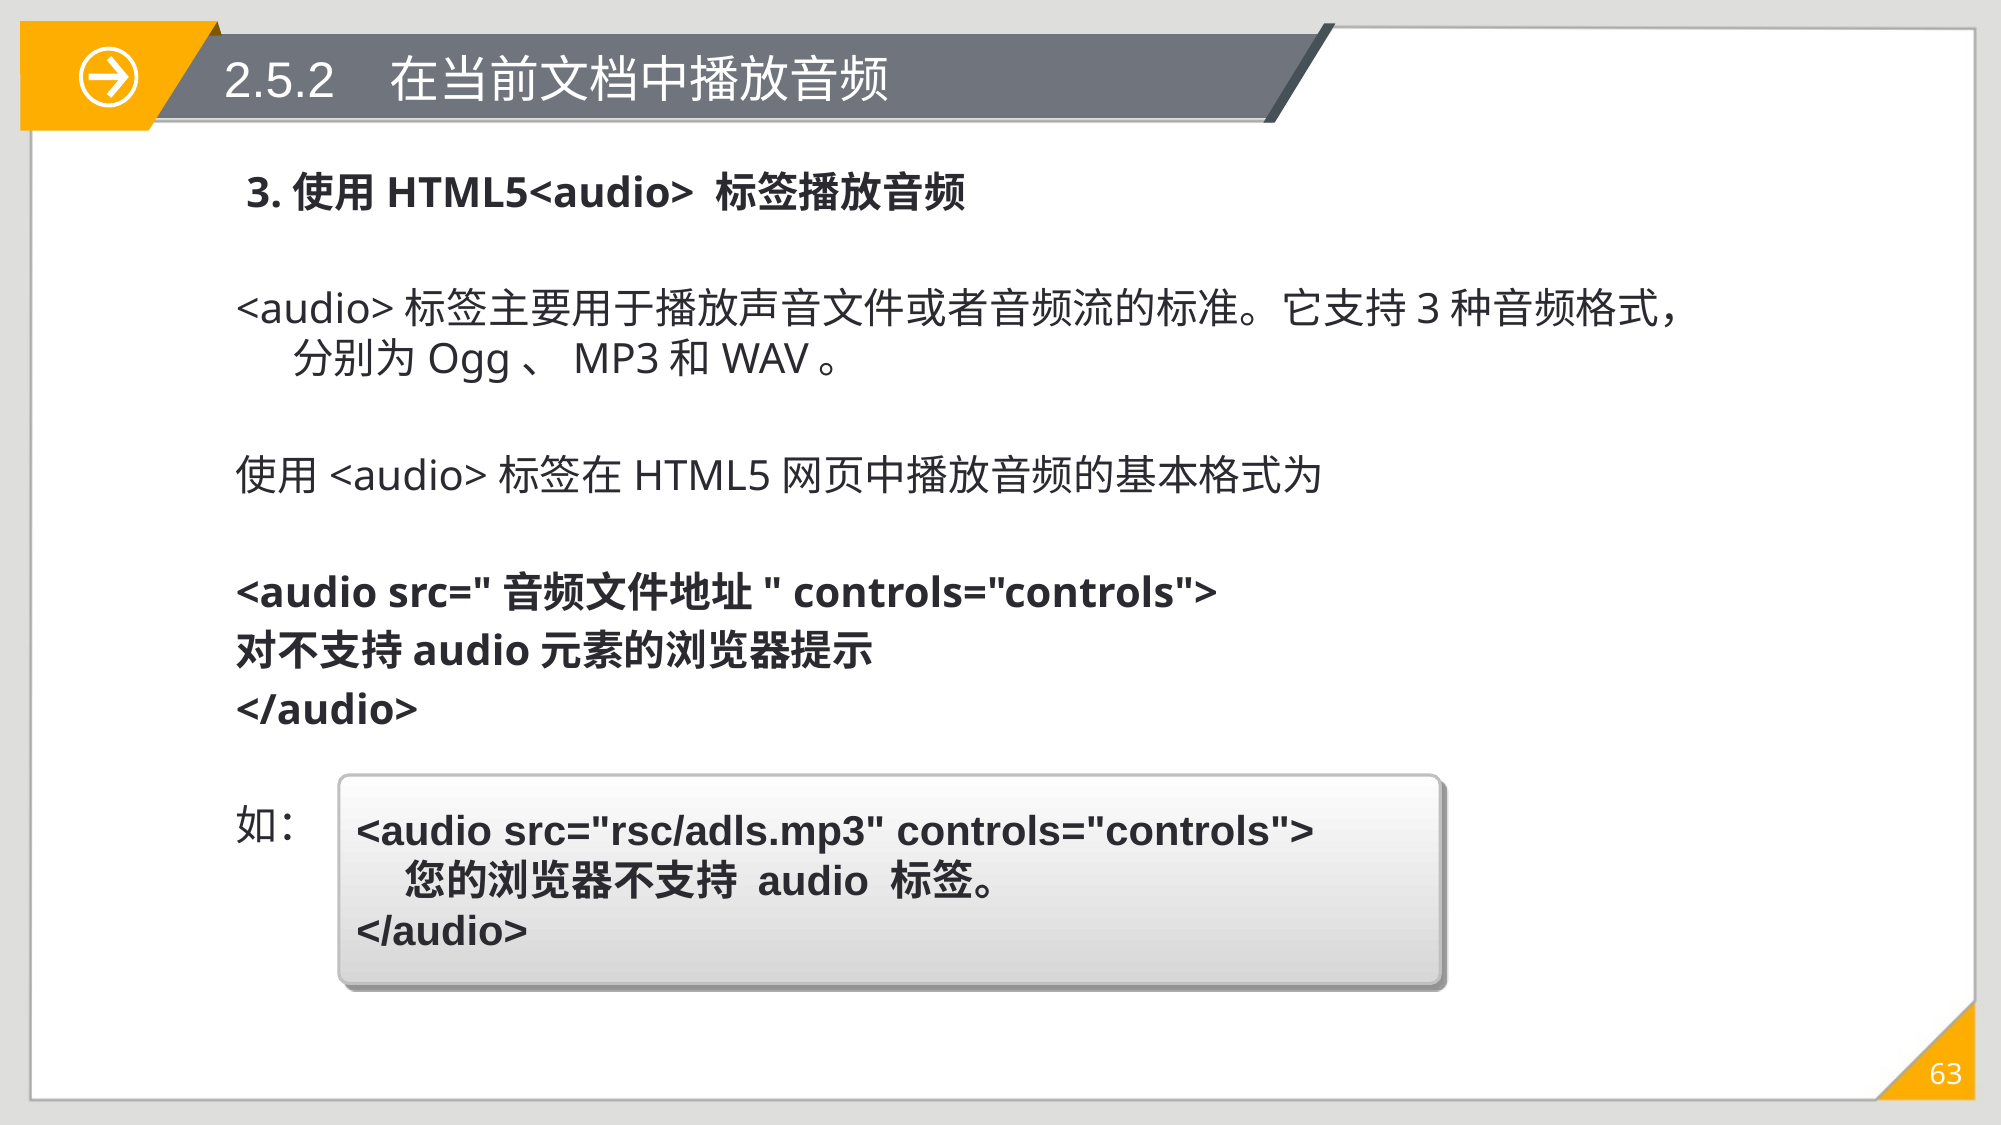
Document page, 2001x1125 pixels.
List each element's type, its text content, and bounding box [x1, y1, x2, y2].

picture [0, 0, 2001, 1125]
list 3.使用HTML5<audio> 标签播放音频 <audio>标签主要用于播放声音文件或者音频流的标准。它支持3种音频格式，分别为Ogg、MP3和WAV。 使用<audio>标签在HTML5网页中播放音频的基本格式为 <audio src="音频文件地址" controls="controls"> 对不支持audio元素的浏览器提示 </audio> 如： [220, 158, 1710, 917]
text_box <audio src="rsc/adls.mp3" controls="controls"> 您的浏览器不支持 audio 标签。 </audio> [338, 774, 1441, 984]
text_box 2.5.2 在当前文档中播放音频 [208, 39, 1249, 116]
